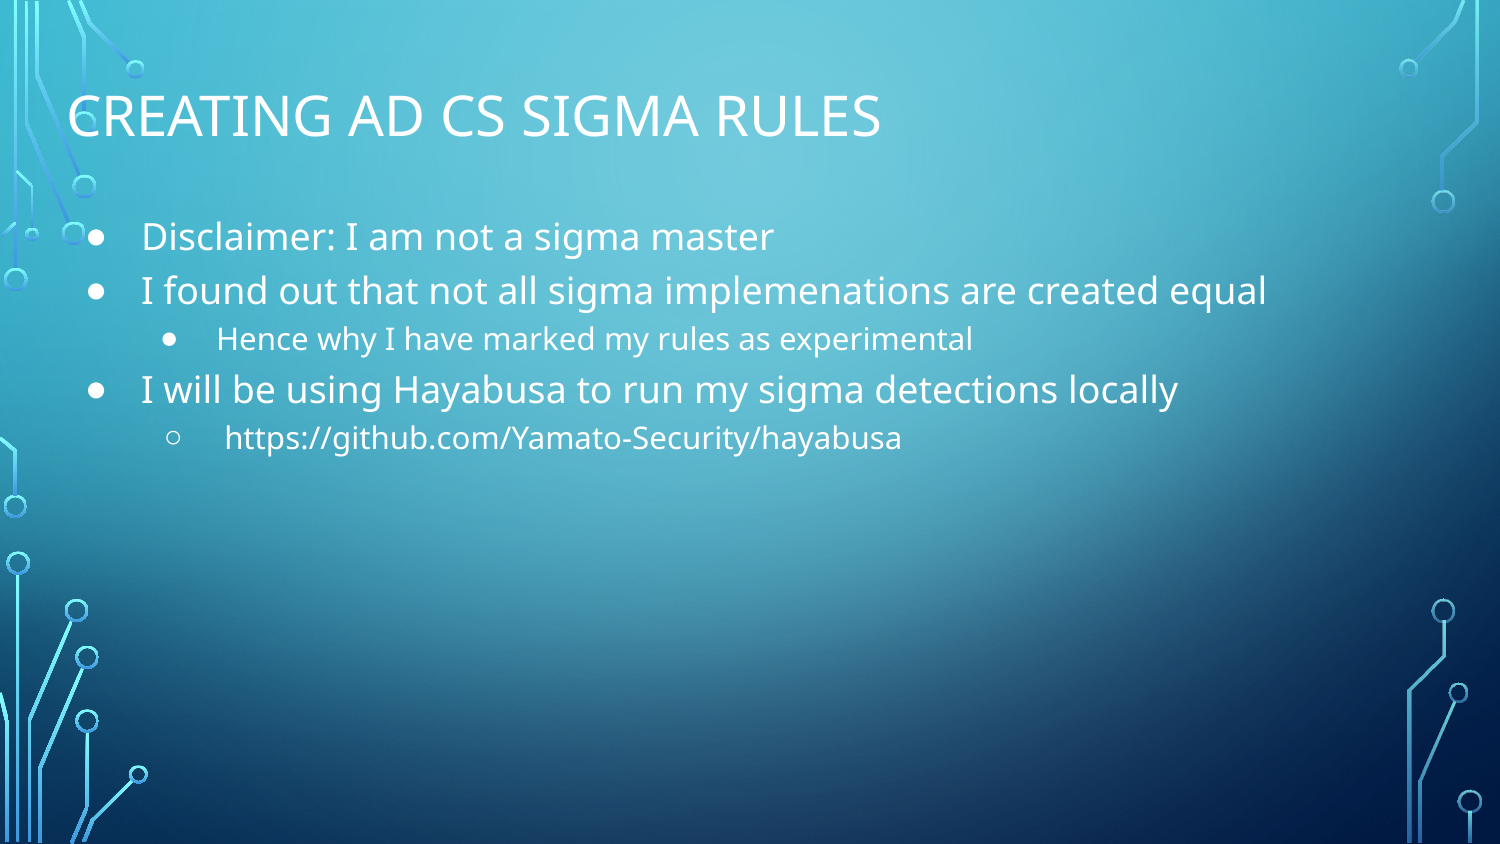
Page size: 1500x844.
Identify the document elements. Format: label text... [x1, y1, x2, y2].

list Disclaimer: I am not a sigma master I found out that not all sigma implemenations are created equal Hence why I have marked my rules as experimental I will be using Hayabusa to run my sigma detections locally https://github.com/Yamato-Security/hayabusa [51, 189, 1449, 750]
title Creating AD CS sigma rules [51, 72, 1449, 167]
